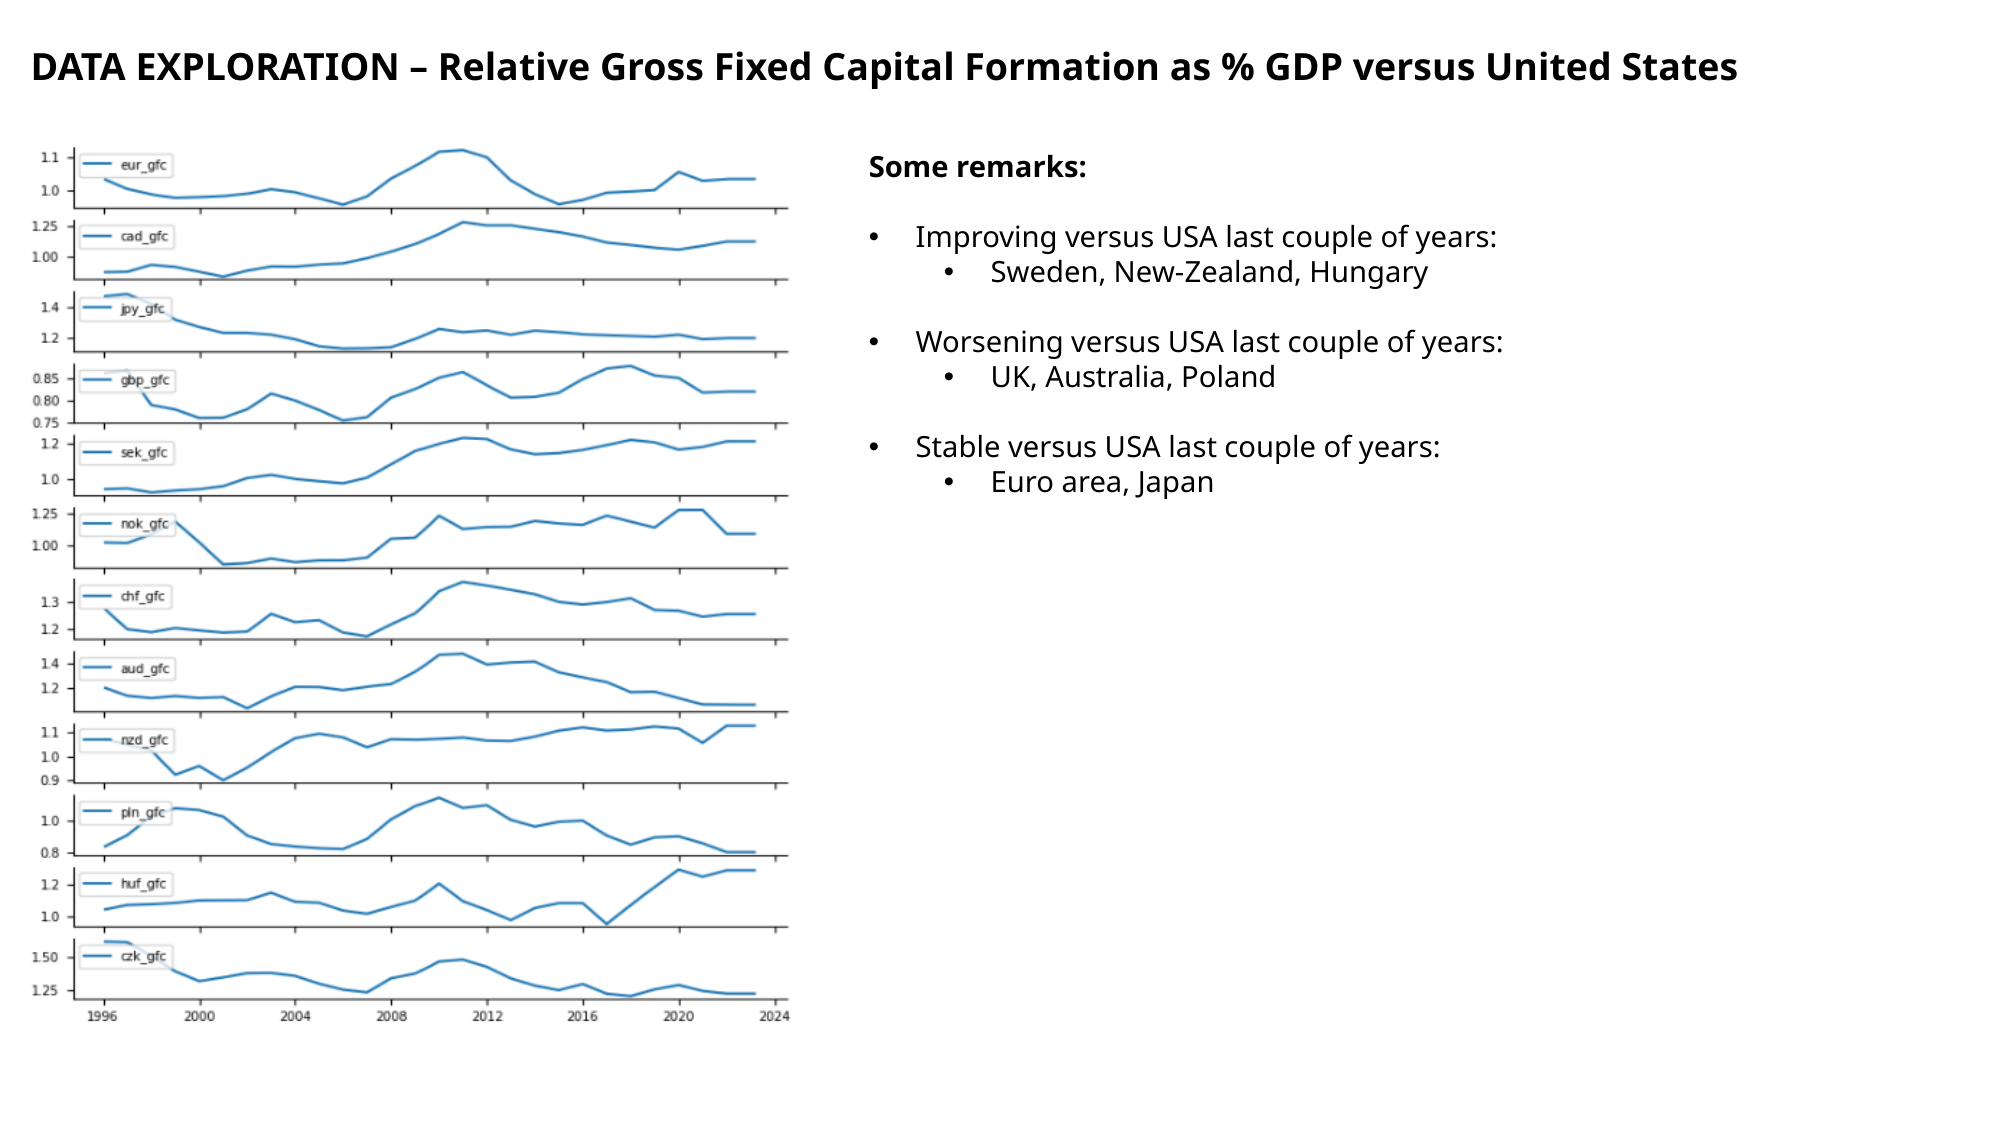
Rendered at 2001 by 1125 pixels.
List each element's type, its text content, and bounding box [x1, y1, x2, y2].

picture [15, 111, 855, 1067]
text_box DATA EXPLORATION – Relative Gross Fixed Capital Formation as % GDP versus United States [15, 35, 1951, 96]
text_box Some remarks: Improving versus USA last couple of years: Sweden, New-Zealand, Hungary Worsening versus USA last couple of years: UK, Australia, Poland Stable versus USA last couple of years: Euro area, Japan [855, 141, 1938, 541]
